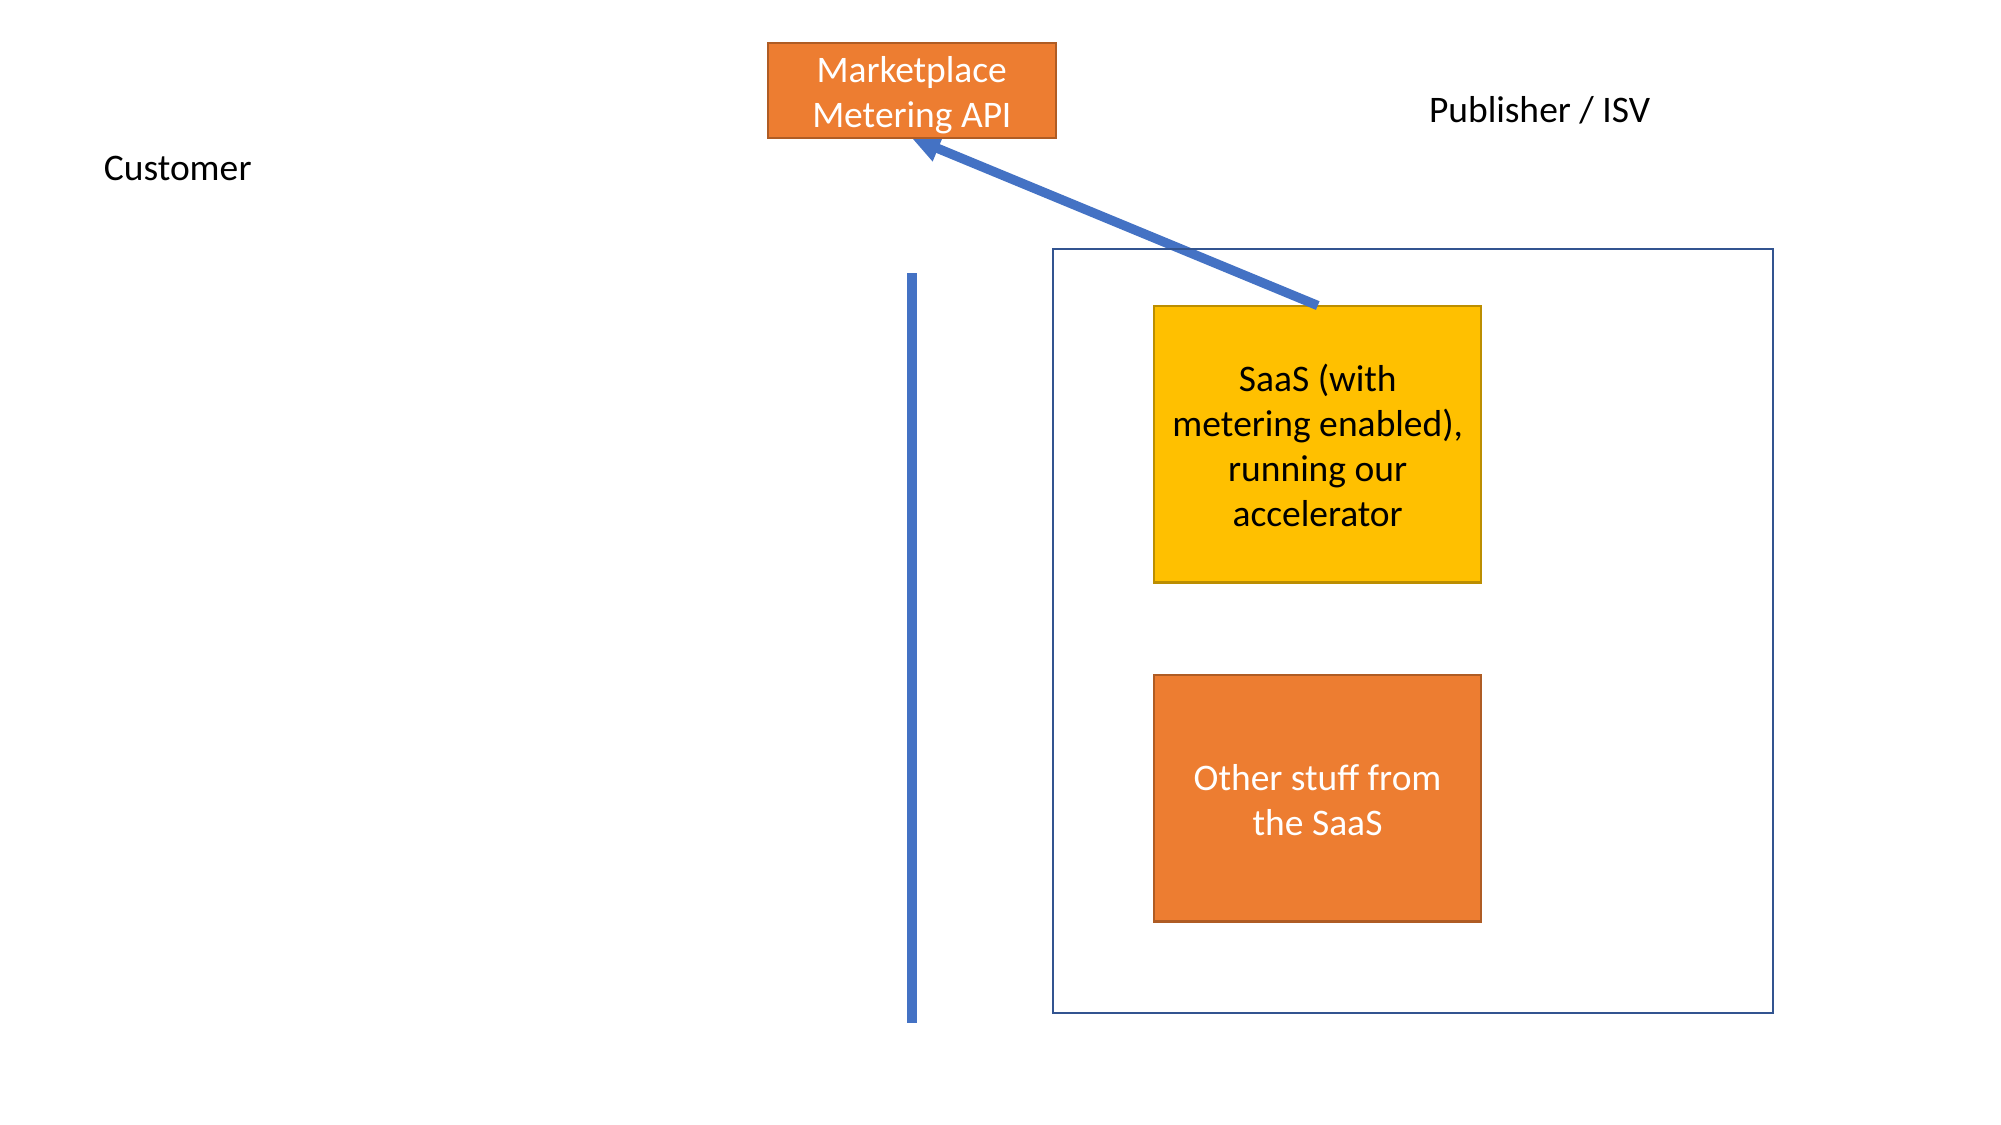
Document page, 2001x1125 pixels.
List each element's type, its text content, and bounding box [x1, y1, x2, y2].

text_box Publisher / ISV [1414, 77, 1666, 137]
text_box Customer [89, 135, 267, 195]
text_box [911, 137, 1318, 306]
text_box [1052, 248, 1774, 1014]
text_box Marketplace Metering API [767, 42, 1057, 139]
text_box Other stuff from the SaaS [1153, 674, 1482, 923]
